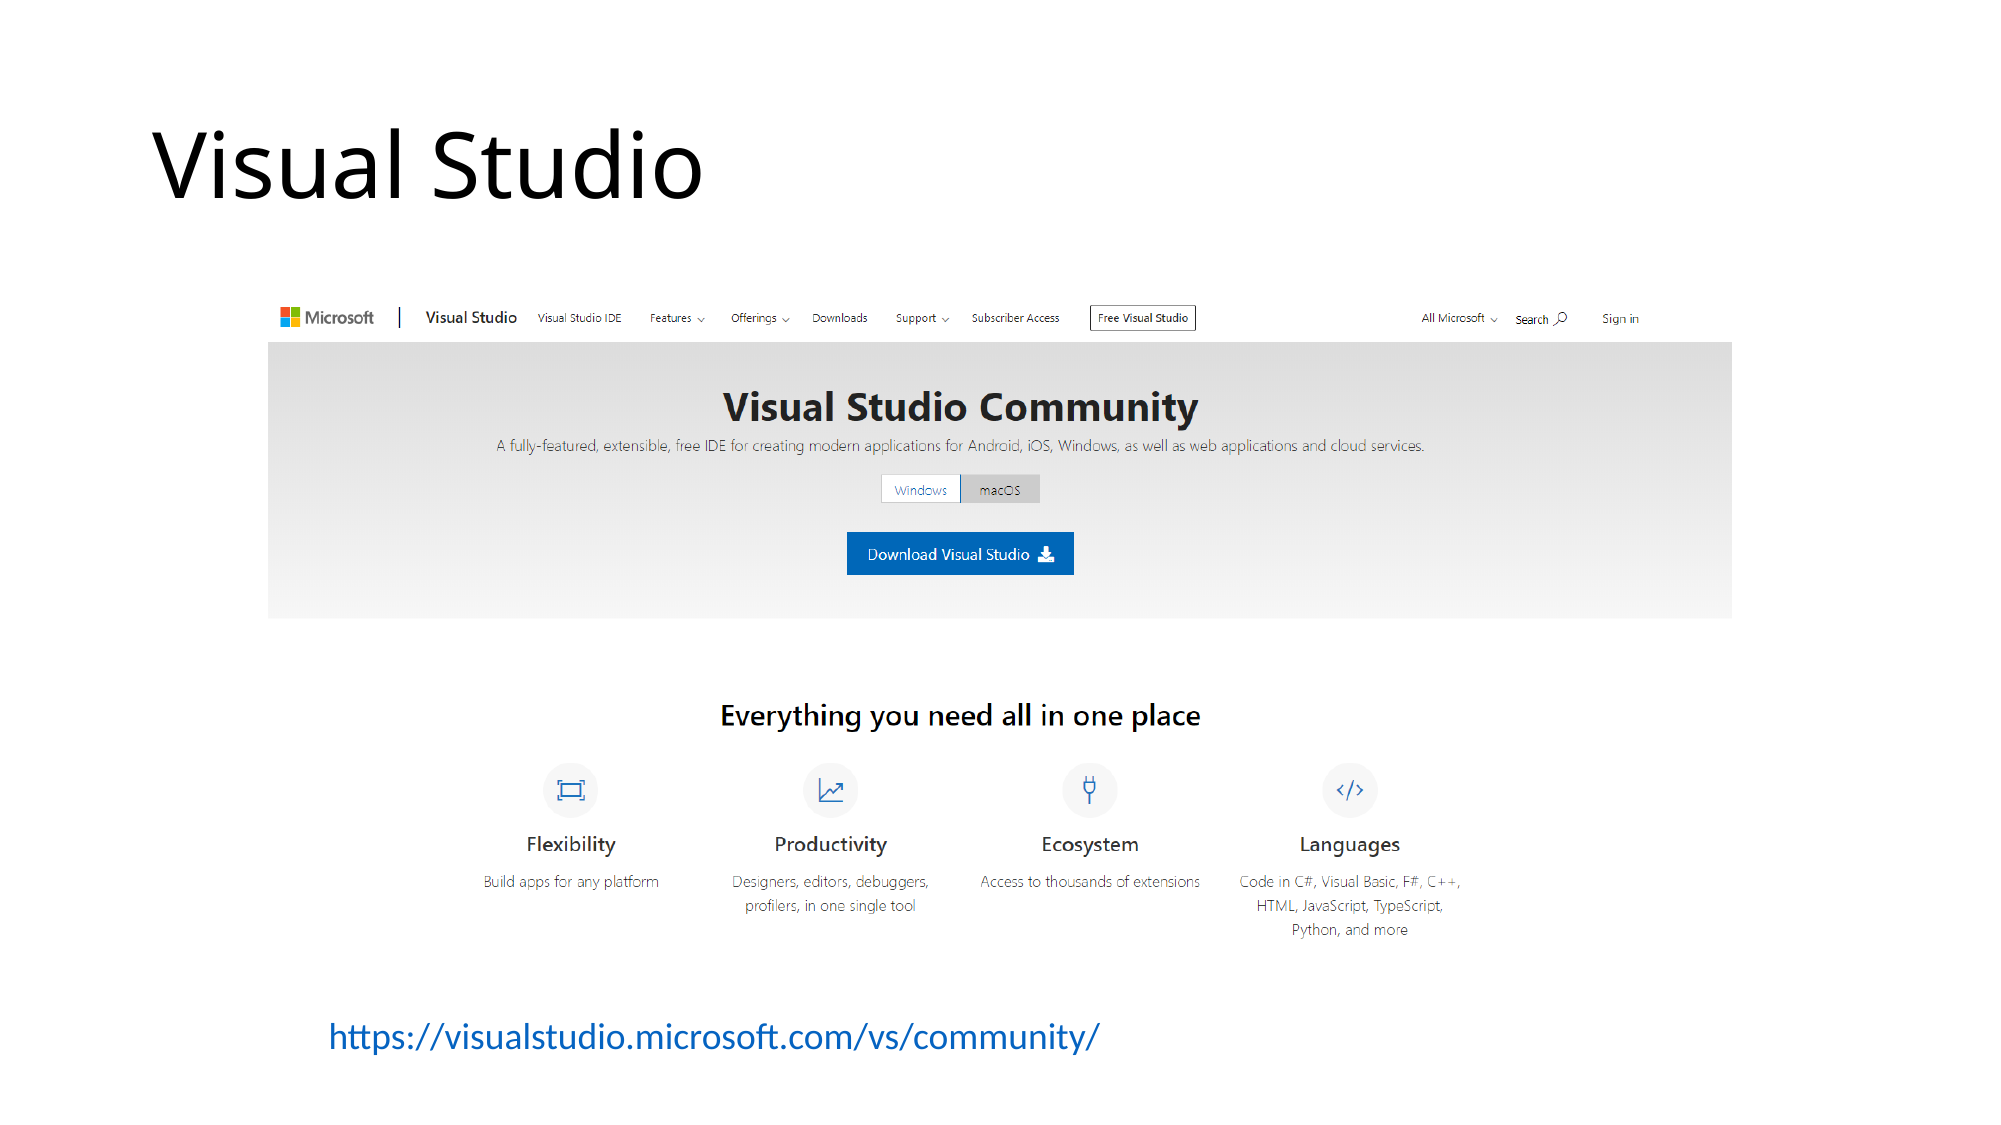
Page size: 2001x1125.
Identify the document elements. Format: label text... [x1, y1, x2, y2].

title Visual Studio [137, 59, 1863, 278]
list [268, 299, 1732, 1014]
text_box https://visualstudio.microsoft.com/vs/community/ [313, 1014, 1116, 1065]
